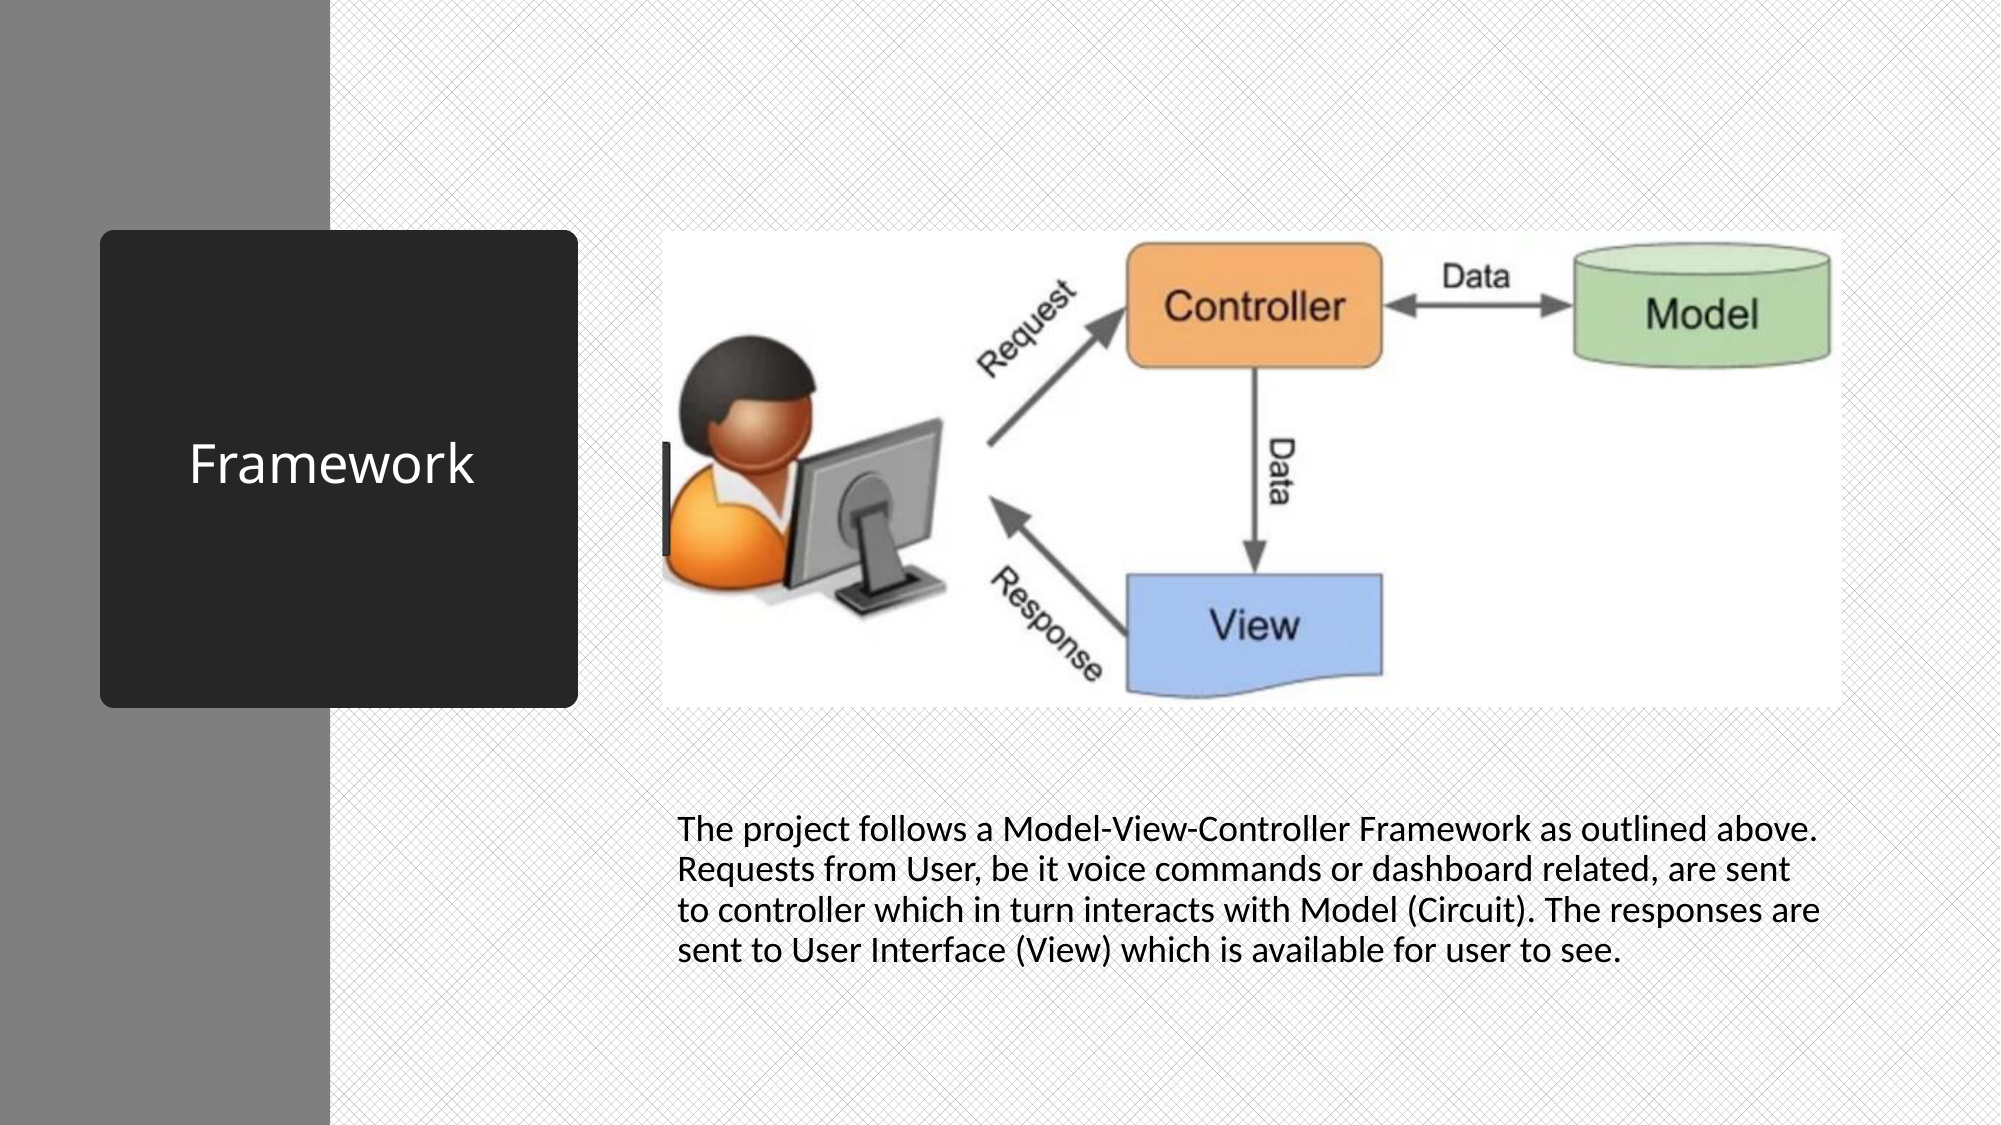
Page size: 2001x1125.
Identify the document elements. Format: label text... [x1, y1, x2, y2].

title Framework [113, 243, 564, 694]
picture [662, 231, 1842, 707]
list The project follows a Model-View-Controller Framework as outlined above. Requests from User, be it voice commands or dashboard related, are sent to controller which in turn interacts with Model (Circuit). The responses are sent to User Interface (View) which is available for user to see. [662, 801, 1842, 1014]
text_box [0, 0, 331, 1125]
